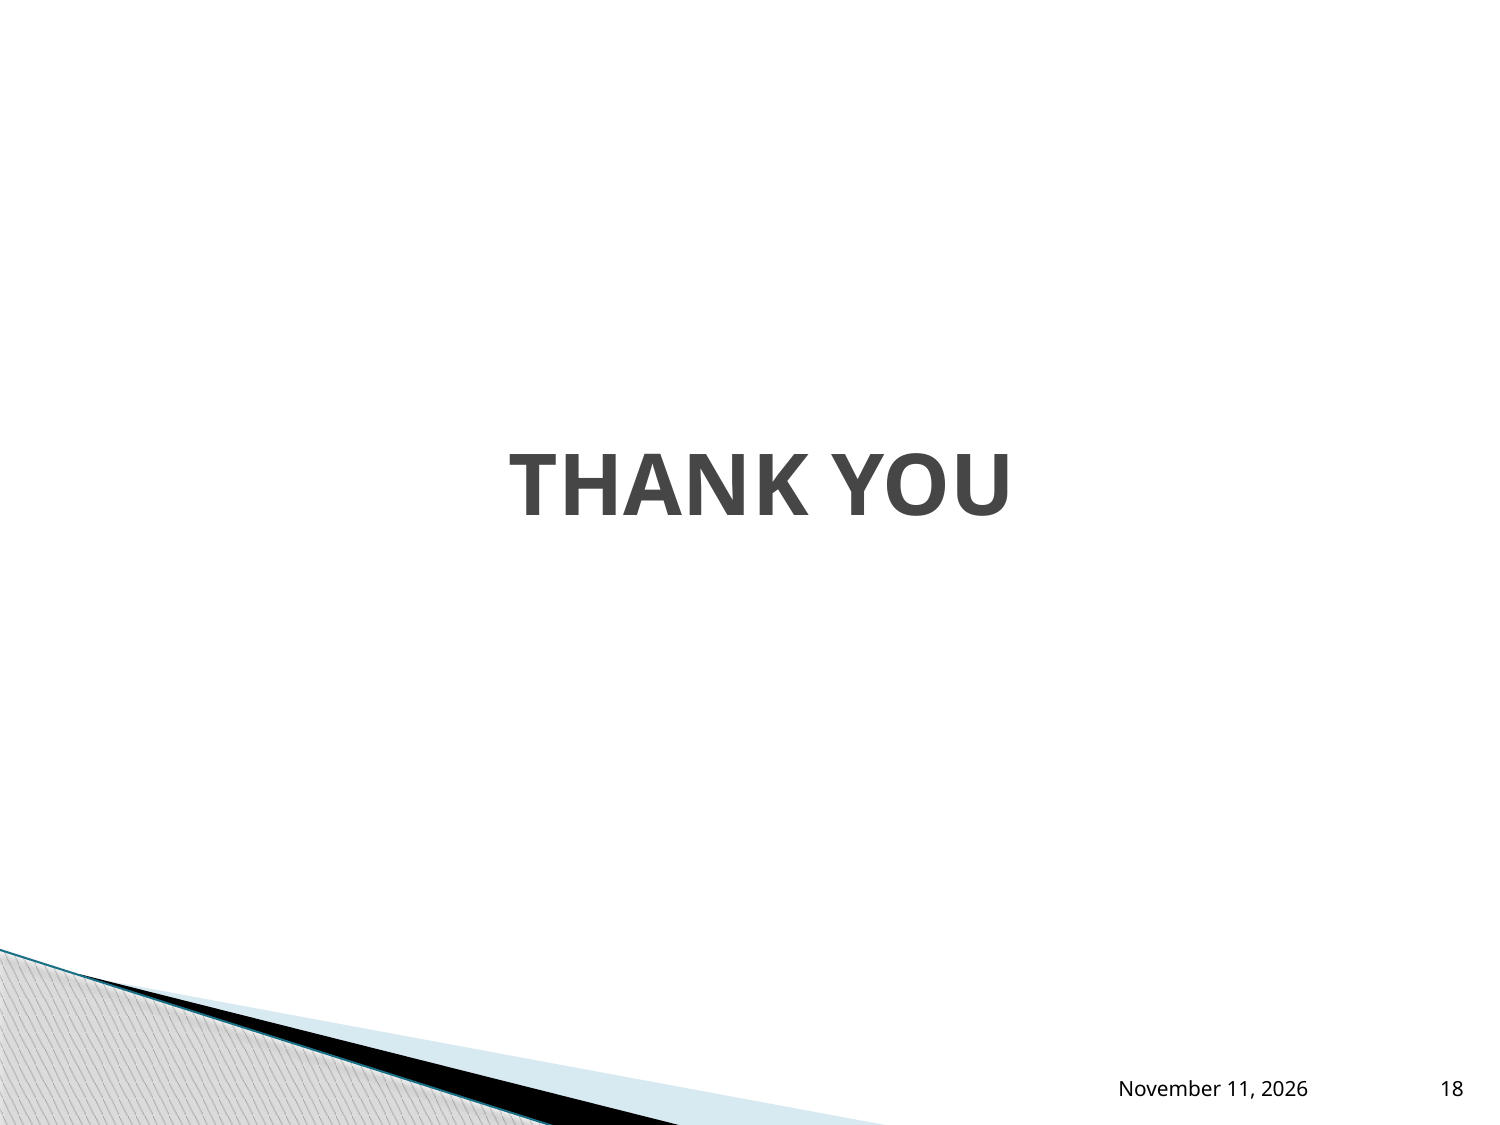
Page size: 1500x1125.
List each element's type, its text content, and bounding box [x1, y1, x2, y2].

slide_number 18 [1418, 1051, 1479, 1112]
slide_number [1103, 1051, 1418, 1112]
title THANK YOU [87, 387, 1438, 575]
